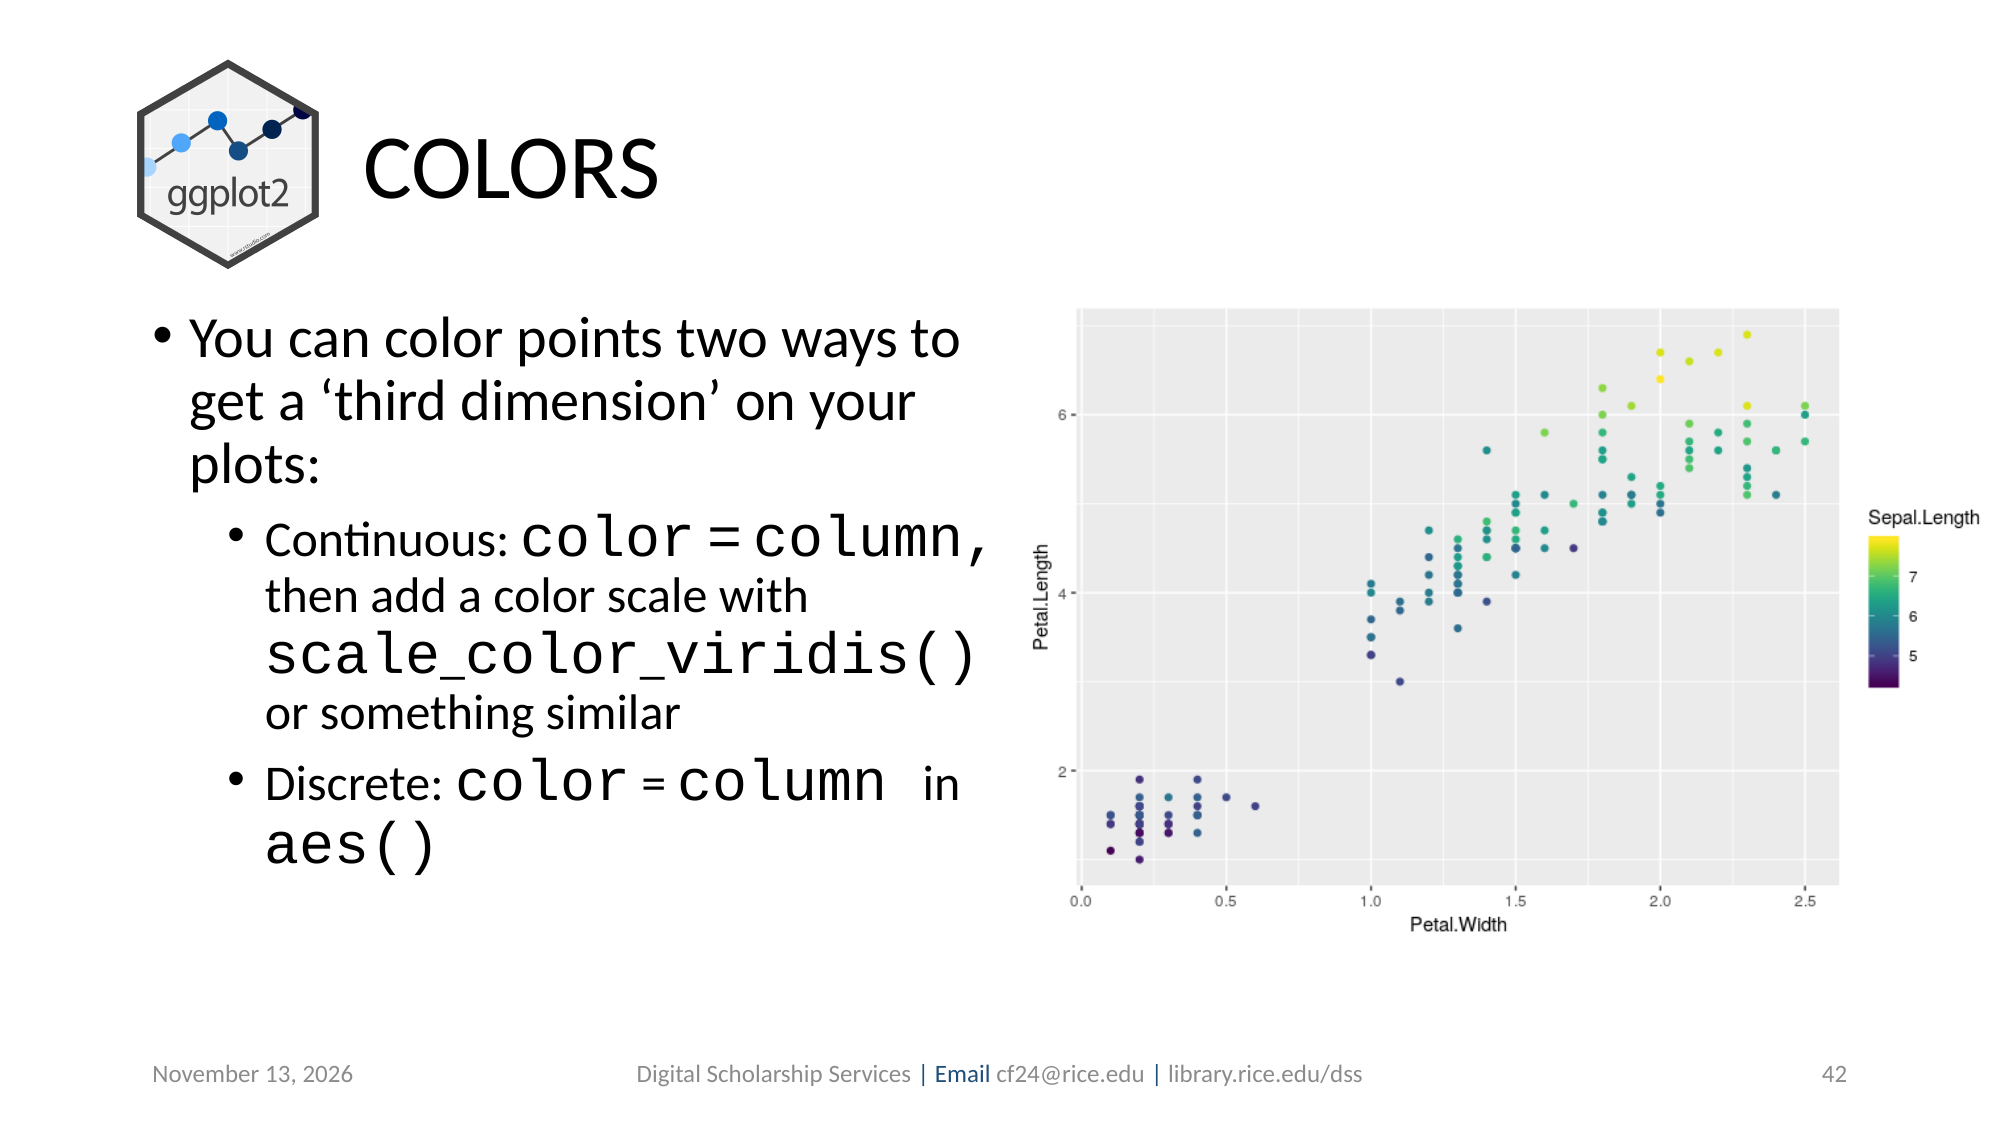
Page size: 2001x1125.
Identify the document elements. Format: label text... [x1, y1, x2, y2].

footer Digital Scholarship Services | Email cf24@rice.edu | library.rice.edu/dss [587, 1042, 1412, 1103]
picture [1024, 299, 2000, 946]
slide_number 42 [1412, 1042, 1863, 1103]
picture [137, 59, 319, 270]
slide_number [137, 1042, 587, 1103]
title COLORS [348, 59, 1863, 278]
list You can color points two ways to get a ‘third dimension’ on your plots: Continuous: color = column, then add a color scale with scale_color_viridis() or something similar Discrete: color = column in aes() [137, 299, 1031, 1014]
